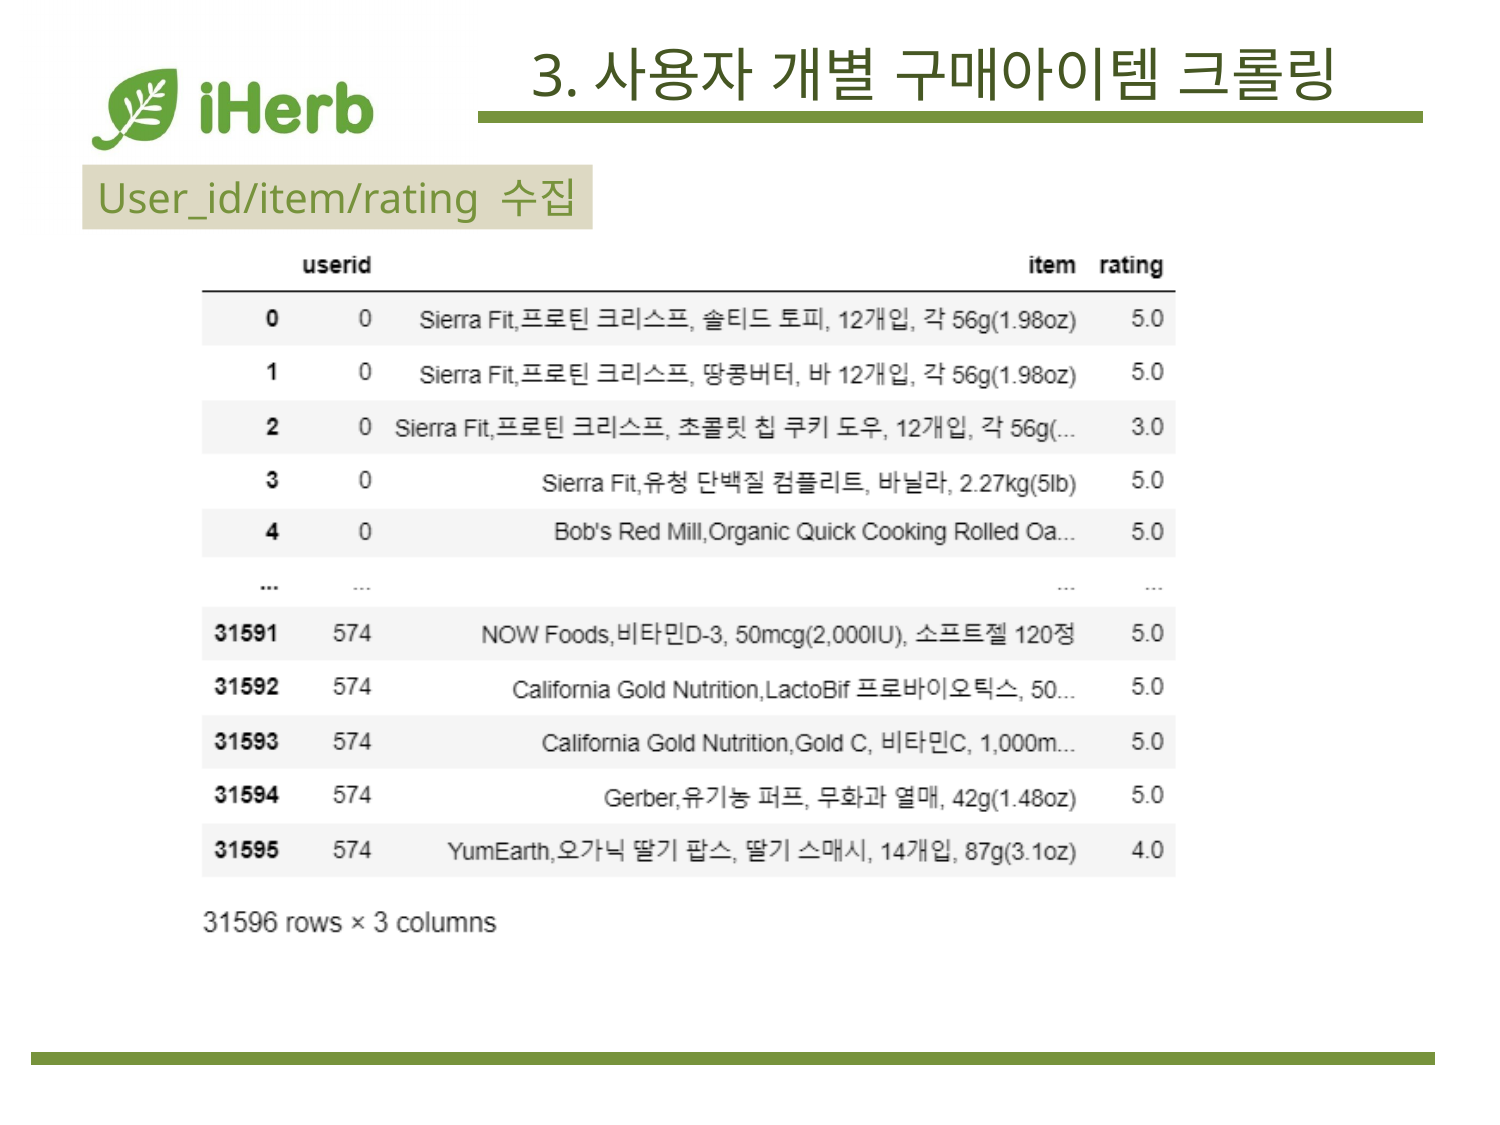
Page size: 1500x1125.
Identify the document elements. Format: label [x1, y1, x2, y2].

text_box [19, 0, 1436, 1059]
picture [187, 234, 1256, 954]
